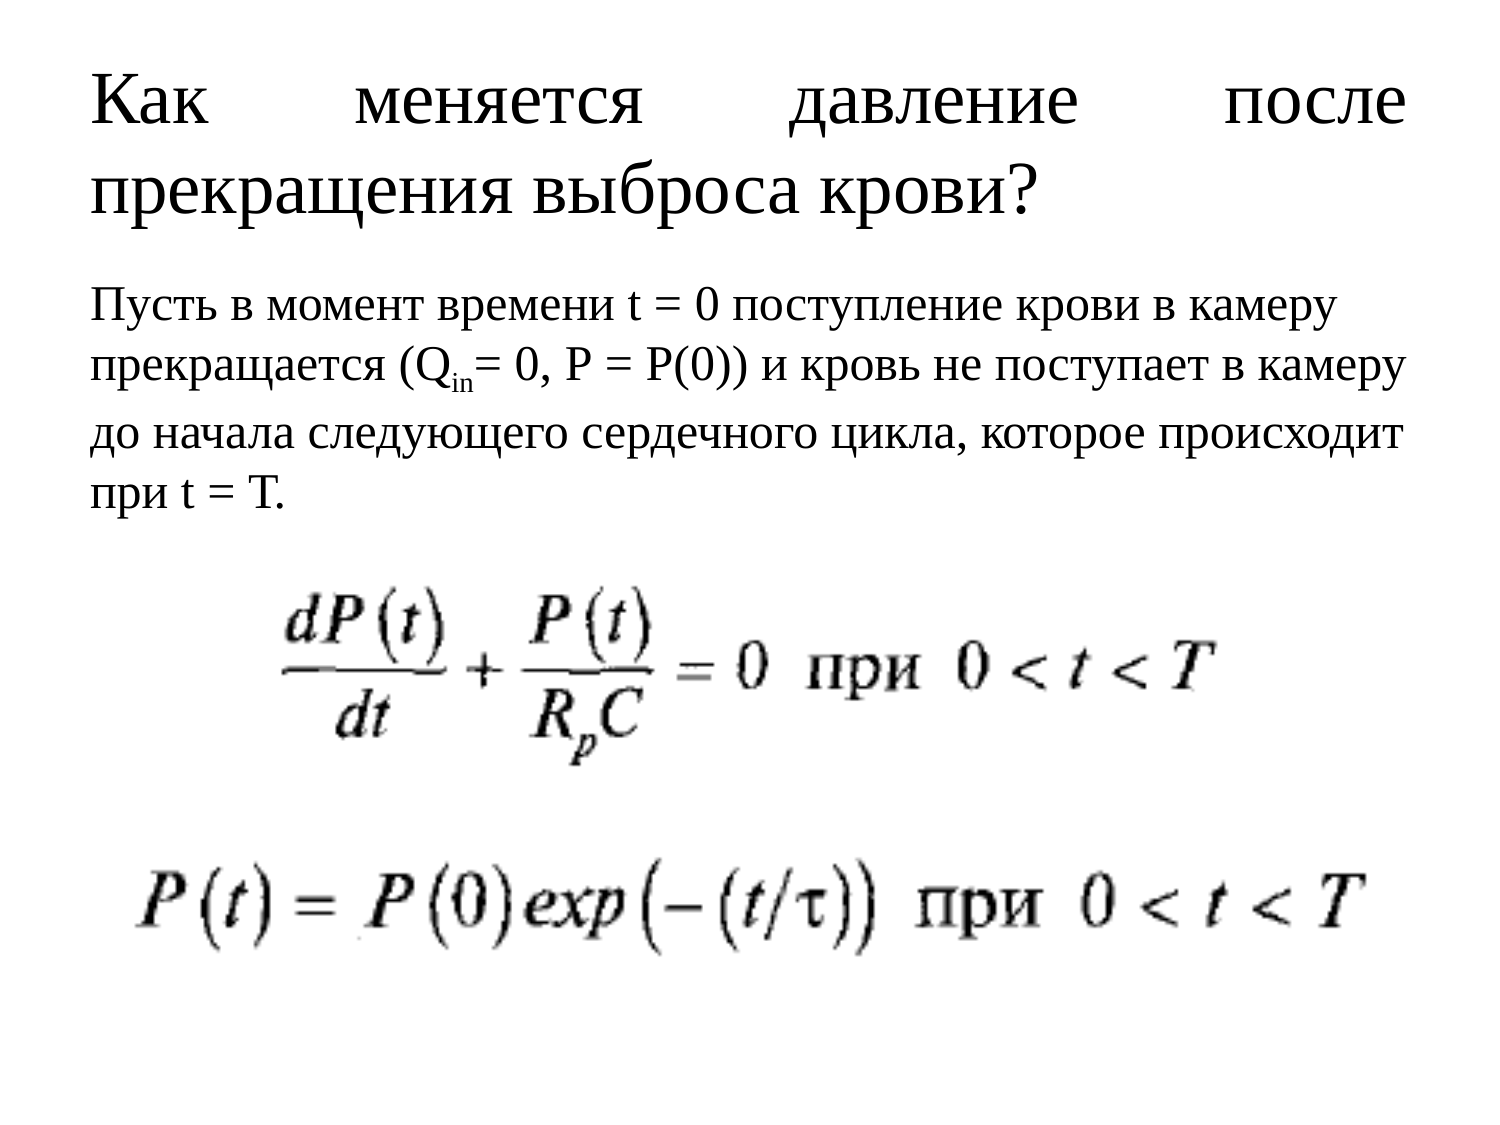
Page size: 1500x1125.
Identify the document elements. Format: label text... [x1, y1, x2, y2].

title Как меняется давление после прекращения выброса крови? [75, 45, 1425, 233]
picture [104, 837, 1373, 963]
list Пусть в момент времени t = 0 поступление крови в камеру прекращается (Qin= 0, Р = Р(0)) и кровь не поступает в камеру до начала следующего сердечного цикла, которое происходит при t = Т. [75, 262, 1425, 1005]
picture [242, 558, 1235, 793]
